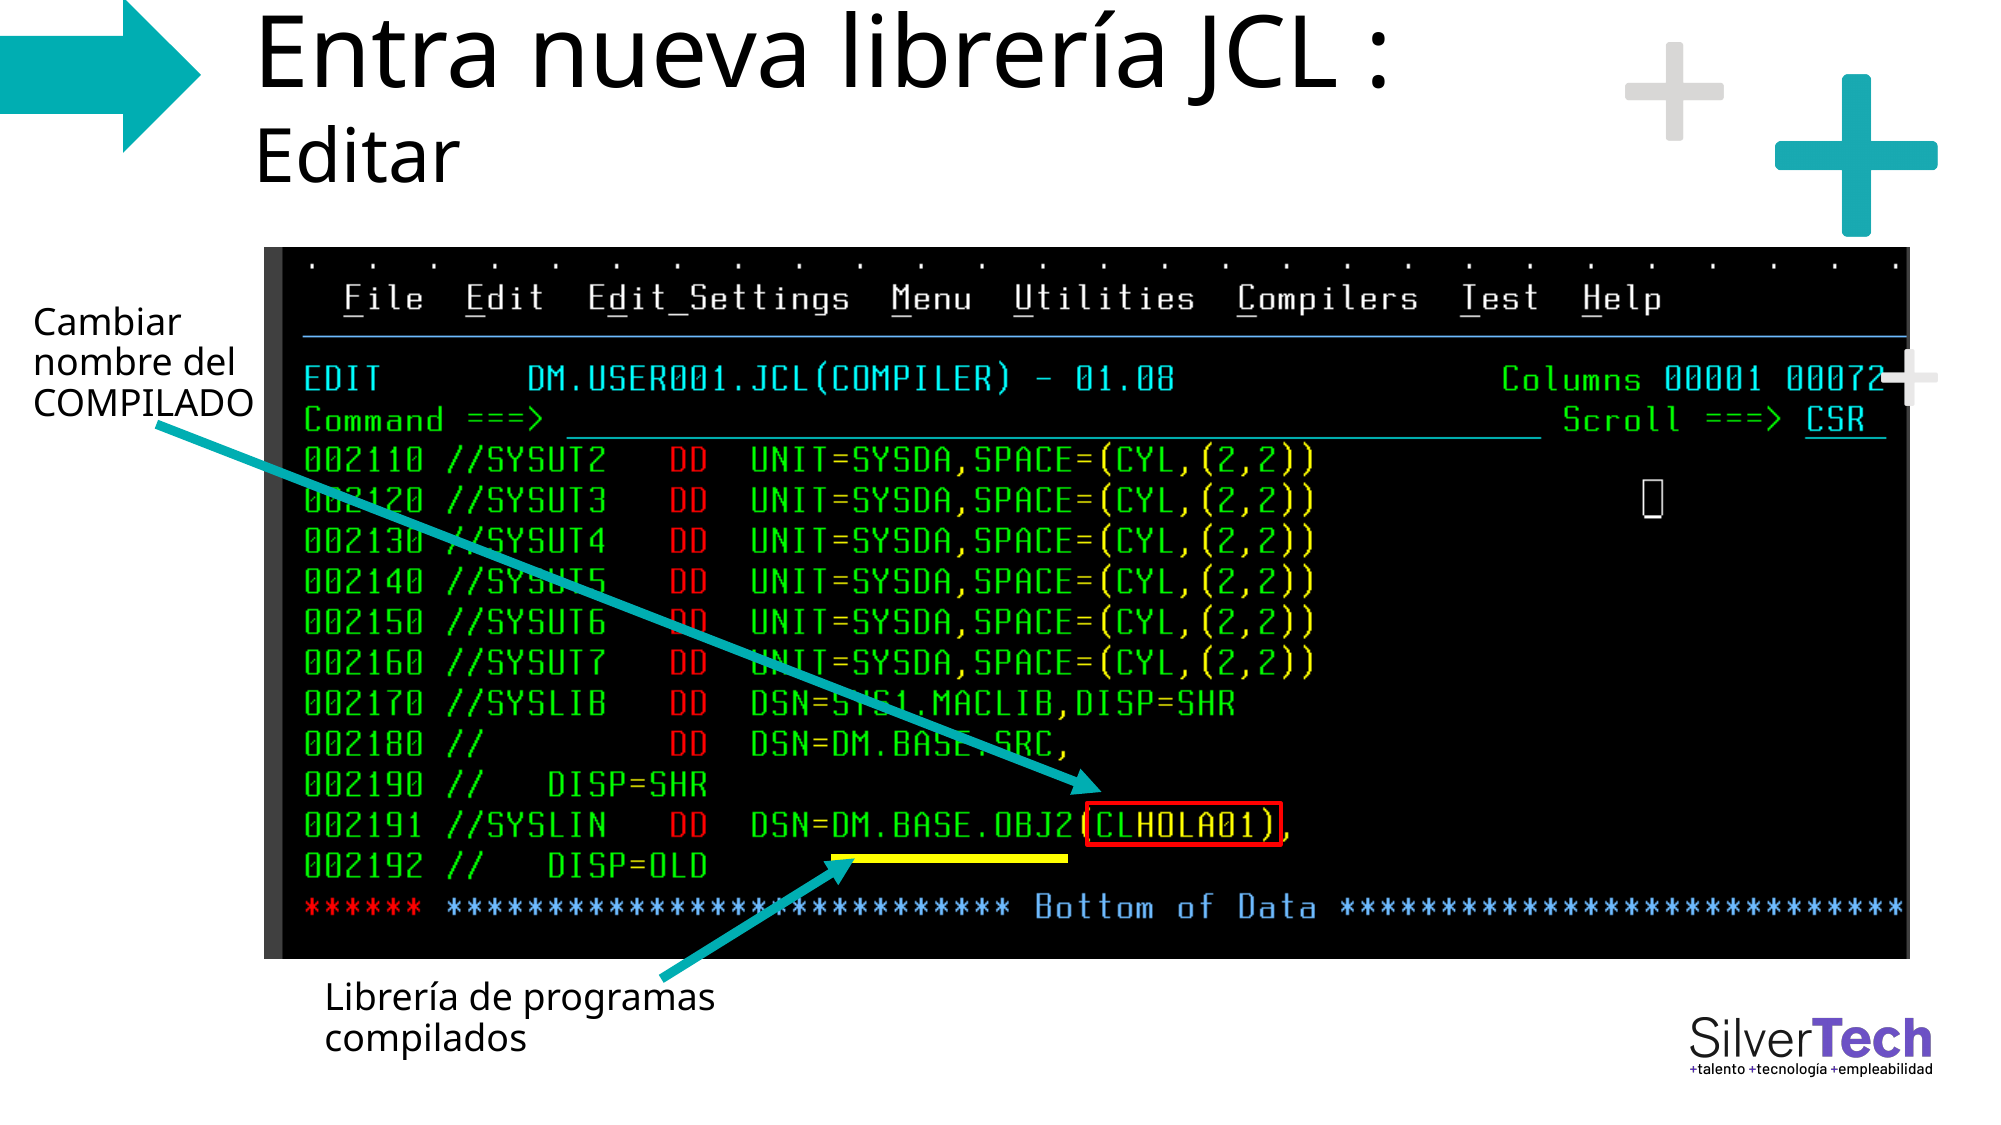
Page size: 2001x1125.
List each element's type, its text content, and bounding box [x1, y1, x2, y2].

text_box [156, 423, 1102, 793]
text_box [661, 858, 856, 980]
text_box [0, 0, 201, 153]
text_box Cambiar nombre del COMPILADO [12, 282, 257, 473]
picture [1681, 973, 1941, 1120]
text_box Librería de programas compilados [304, 970, 798, 1125]
picture [1775, 74, 1938, 238]
picture [1624, 42, 1724, 142]
title Entra nueva librería JCL : Editar [233, 0, 1558, 183]
picture [263, 247, 1938, 959]
